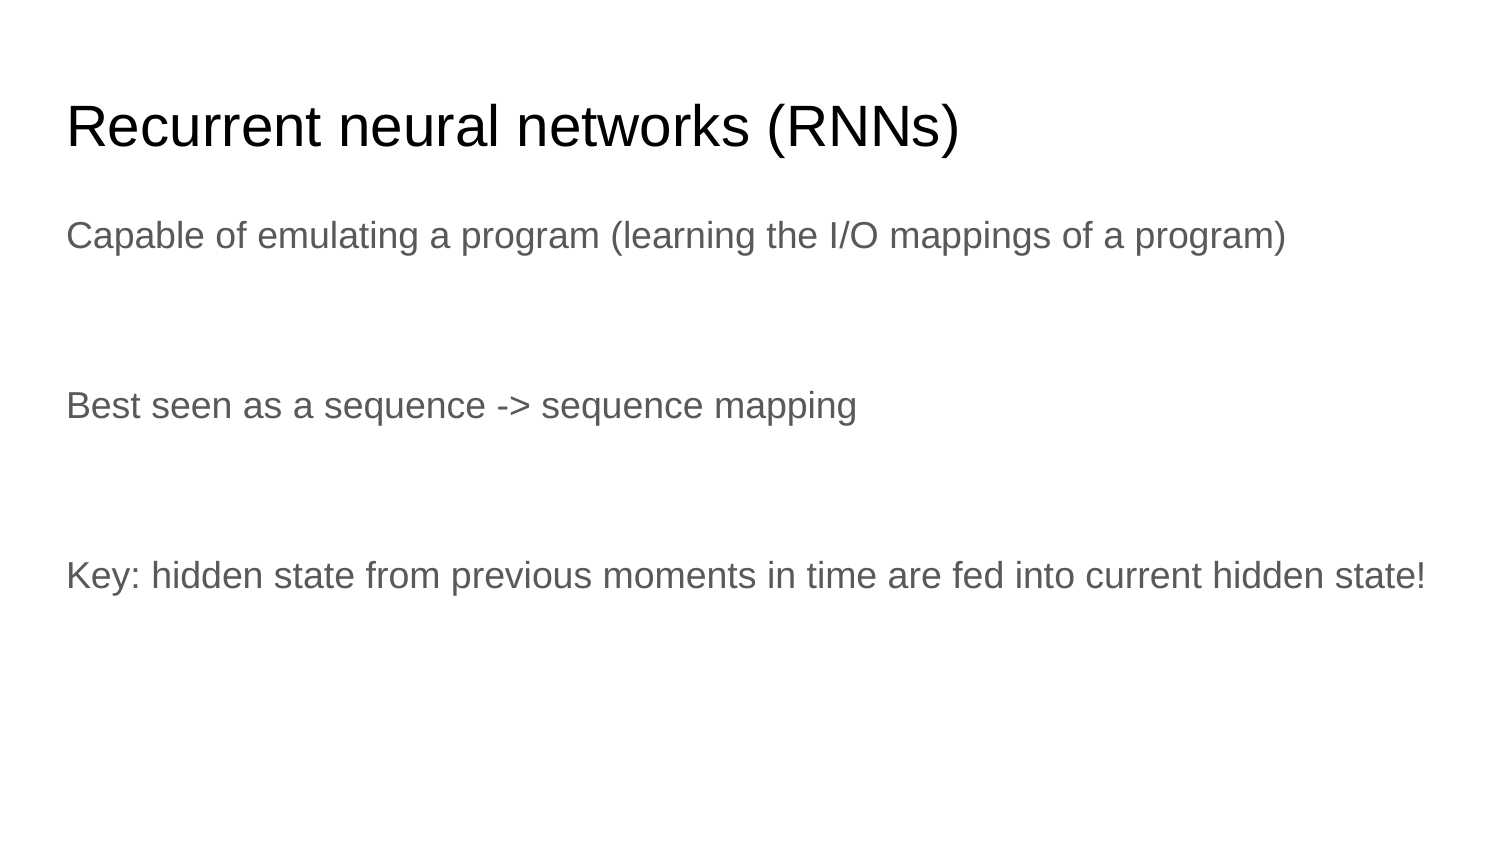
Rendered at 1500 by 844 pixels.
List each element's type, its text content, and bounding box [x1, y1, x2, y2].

list Capable of emulating a program (learning the I/O mappings of a program) Best seen as a sequence -> sequence mapping Key: hidden state from previous moments in time are fed into current hidden state! [51, 189, 1449, 750]
title Recurrent neural networks (RNNs) [51, 72, 1449, 167]
